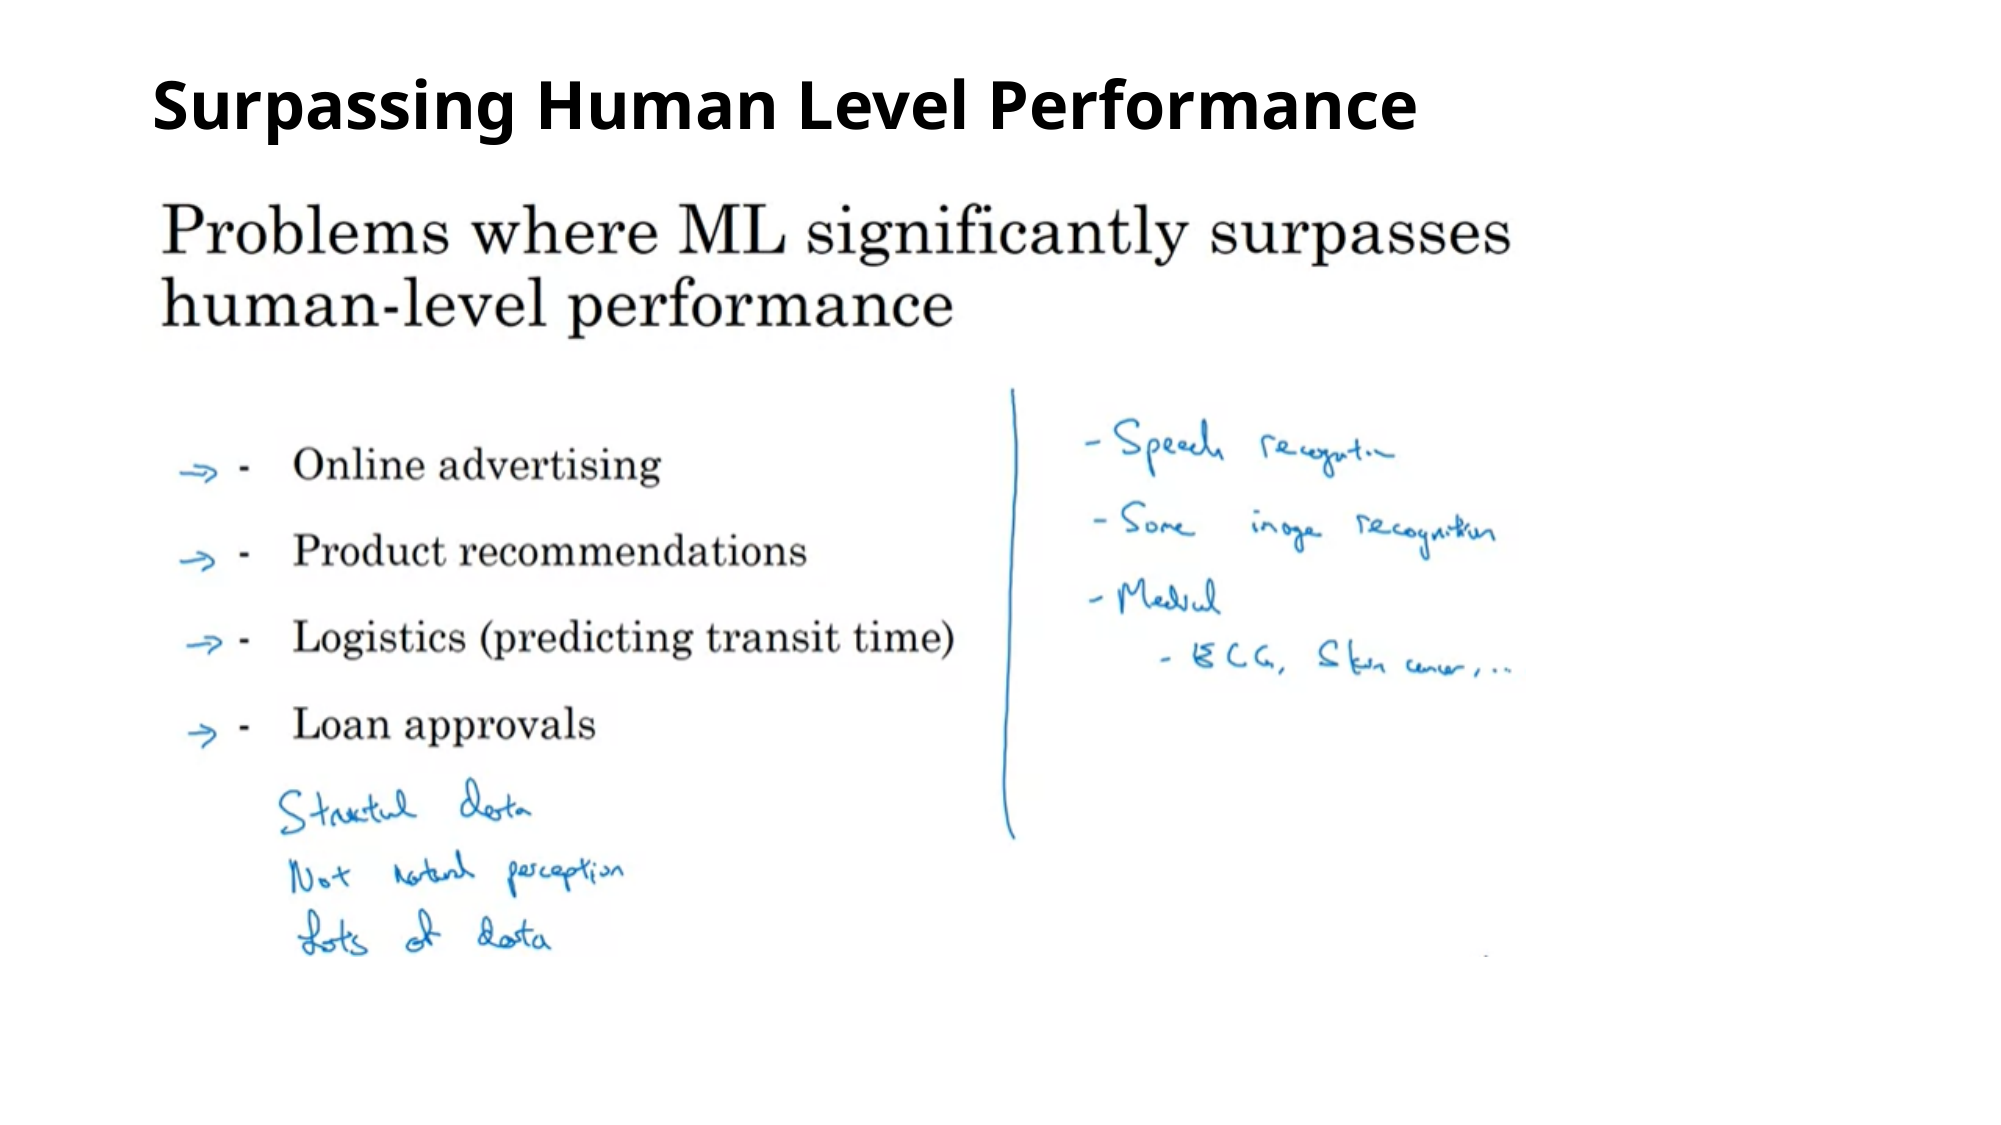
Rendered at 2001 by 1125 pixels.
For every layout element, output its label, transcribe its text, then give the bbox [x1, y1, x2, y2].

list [137, 167, 1526, 958]
title Surpassing Human Level Performance [137, 59, 1863, 157]
